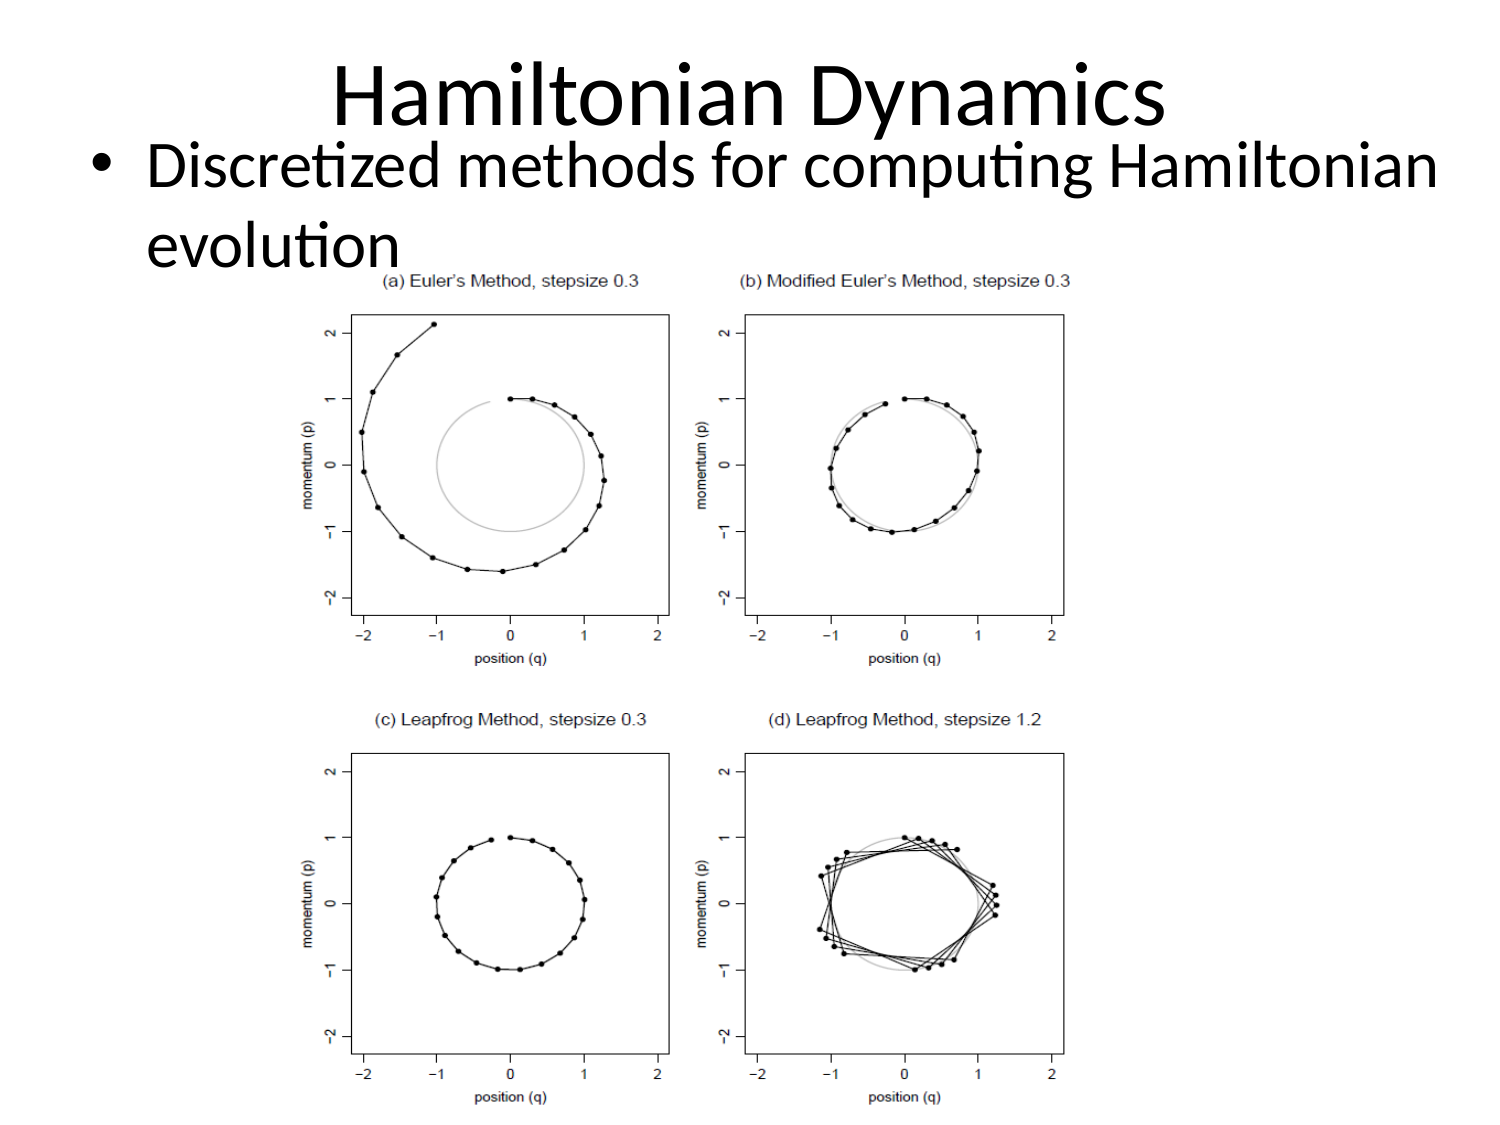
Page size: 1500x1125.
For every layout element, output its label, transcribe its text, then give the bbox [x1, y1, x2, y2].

title Hamiltonian Dynamics [75, 0, 1425, 113]
picture [265, 255, 1081, 1122]
list Discretized methods for computing Hamiltonian evolution [75, 113, 1459, 1012]
